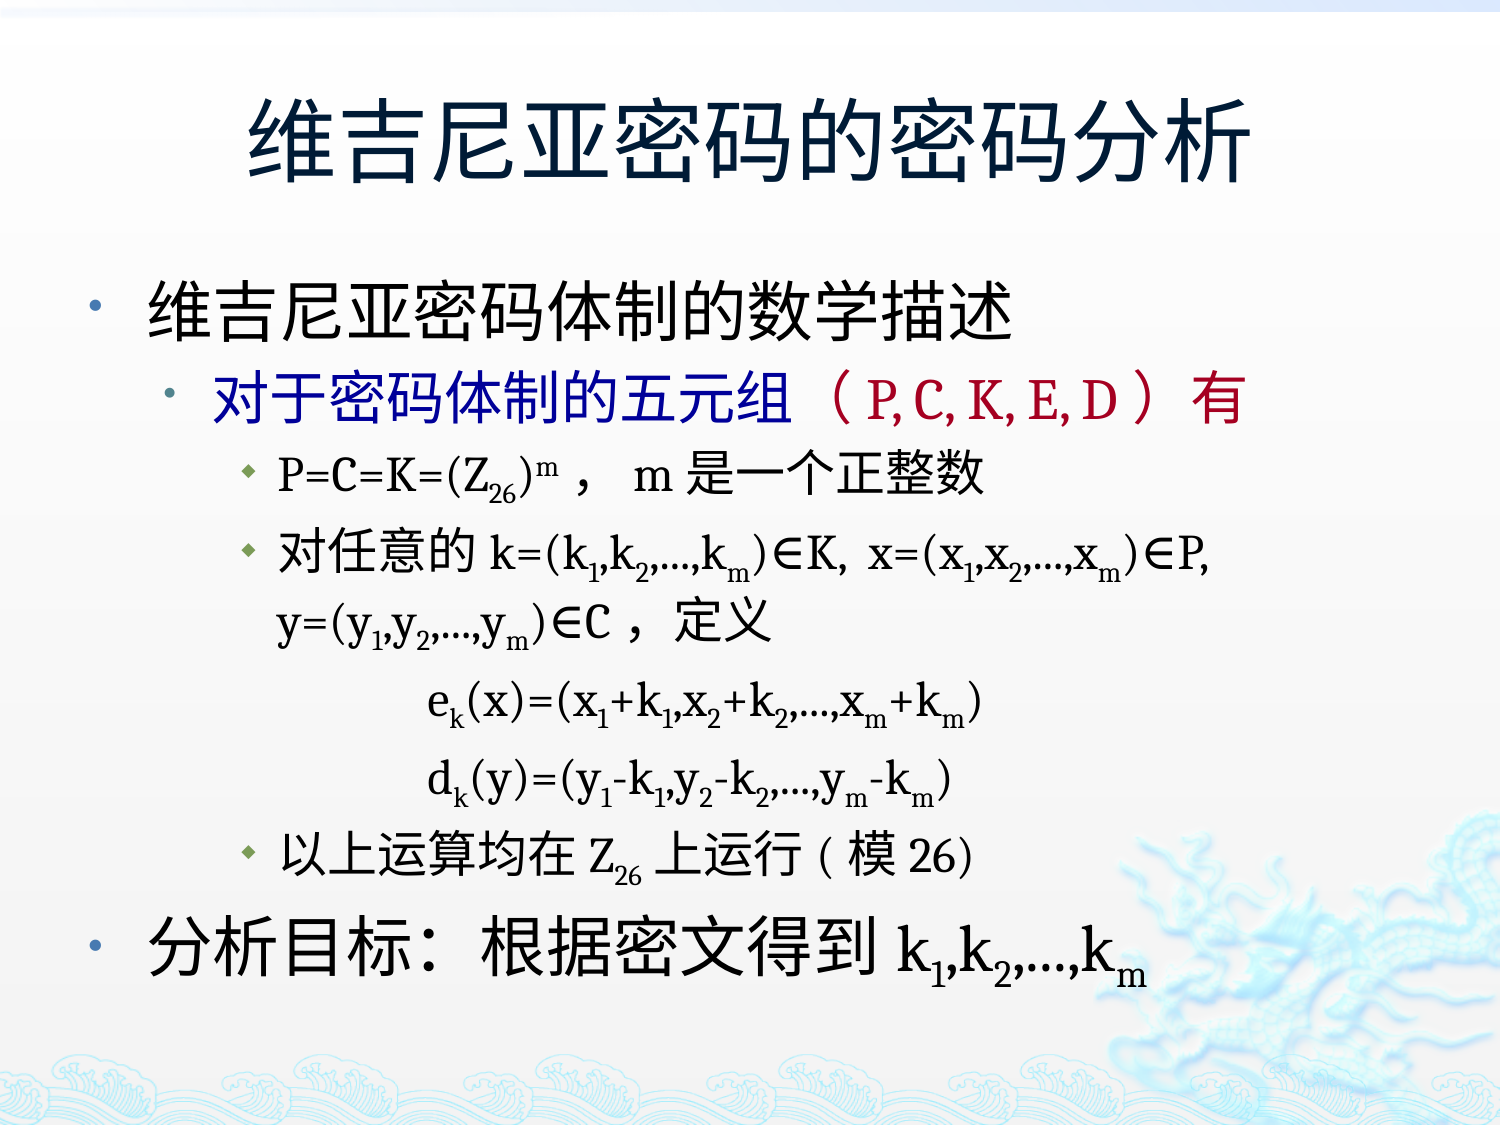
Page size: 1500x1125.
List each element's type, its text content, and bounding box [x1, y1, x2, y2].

list 维吉尼亚密码体制的数学描述 对于密码体制的五元组（P, C, K, E, D）有 P=C=K=(Z26)m，m是一个正整数 对任意的k=(k1,k2,...,km)∈K, x=(x1,x2,...,xm)∈P, y=(y1,y2,...,ym)∈C，定义 ek(x)=(x1+k1,x2+k2,...,xm+km) dk(y)=(y1-k1,y2-k2,...,ym-km) 以上运算均在Z26上运行(模26) 分析目标：根据密文得到k1,k2,...,km [75, 262, 1425, 1005]
title 维吉尼亚密码的密码分析 [75, 45, 1425, 233]
